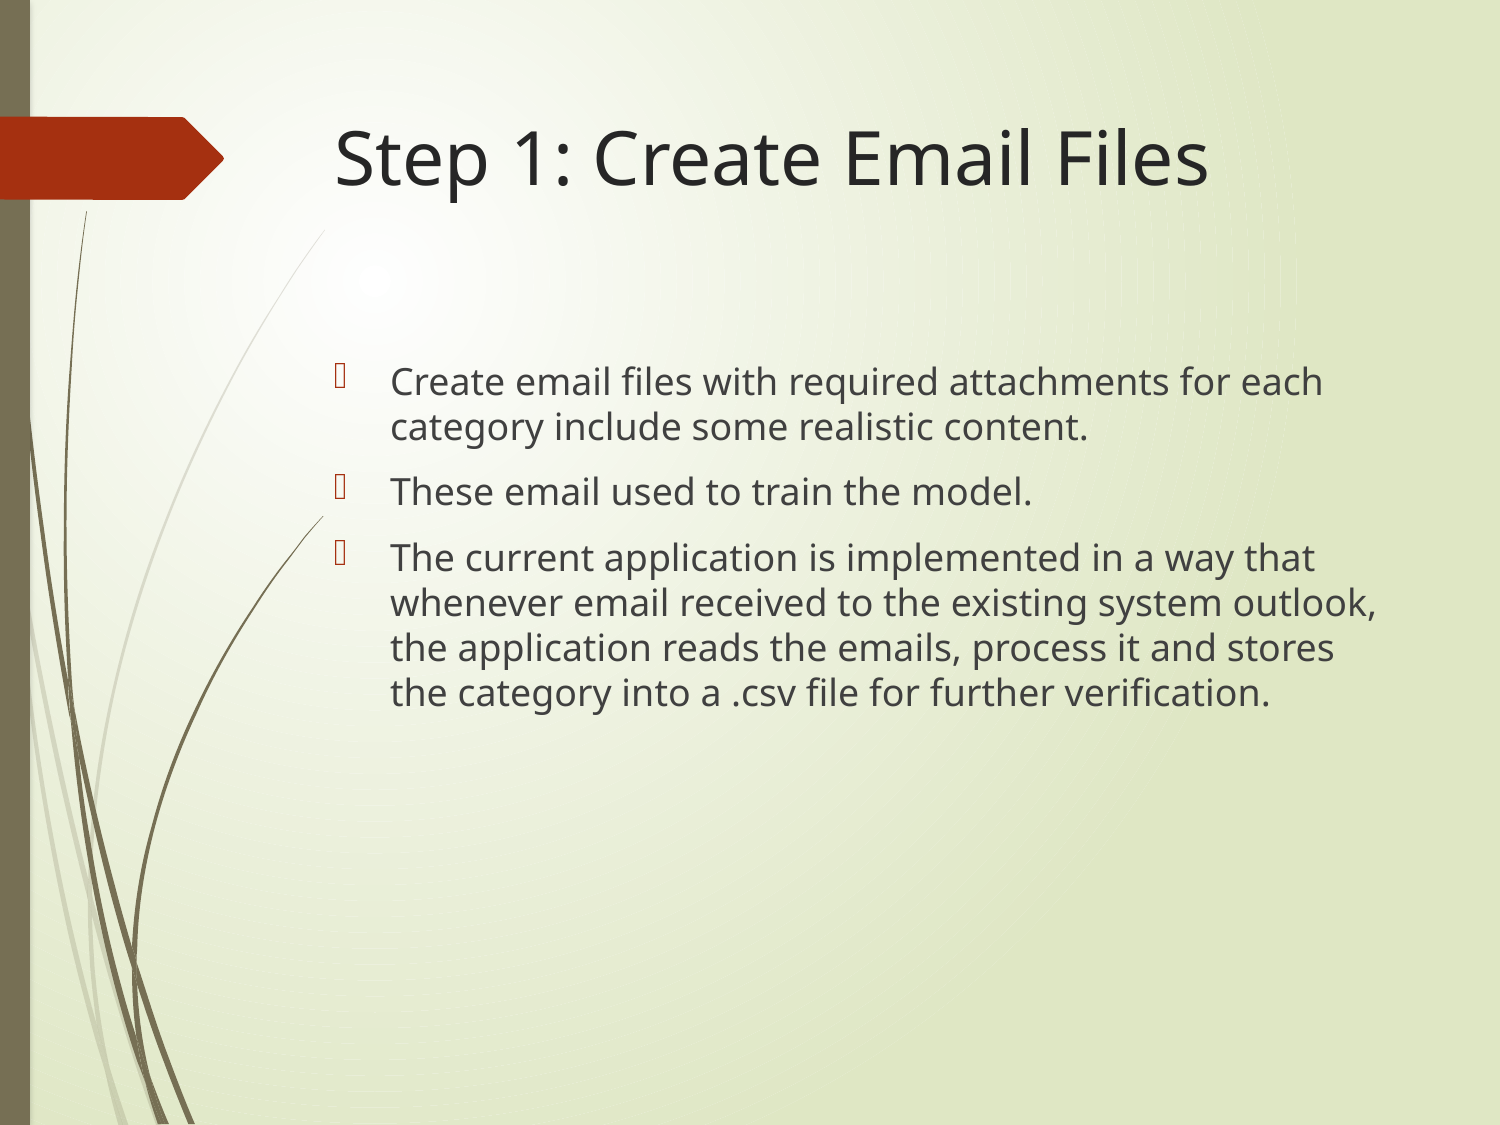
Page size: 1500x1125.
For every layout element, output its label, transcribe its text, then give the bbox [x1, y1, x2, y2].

title Step 1: Create Email Files [319, 102, 1400, 313]
list Create email files with required attachments for each category include some realistic content. These email used to train the model. The current application is implemented in a way that whenever email received to the existing system outlook, the application reads the emails, process it and stores the category into a .csv file for further verification. [318, 350, 1400, 970]
